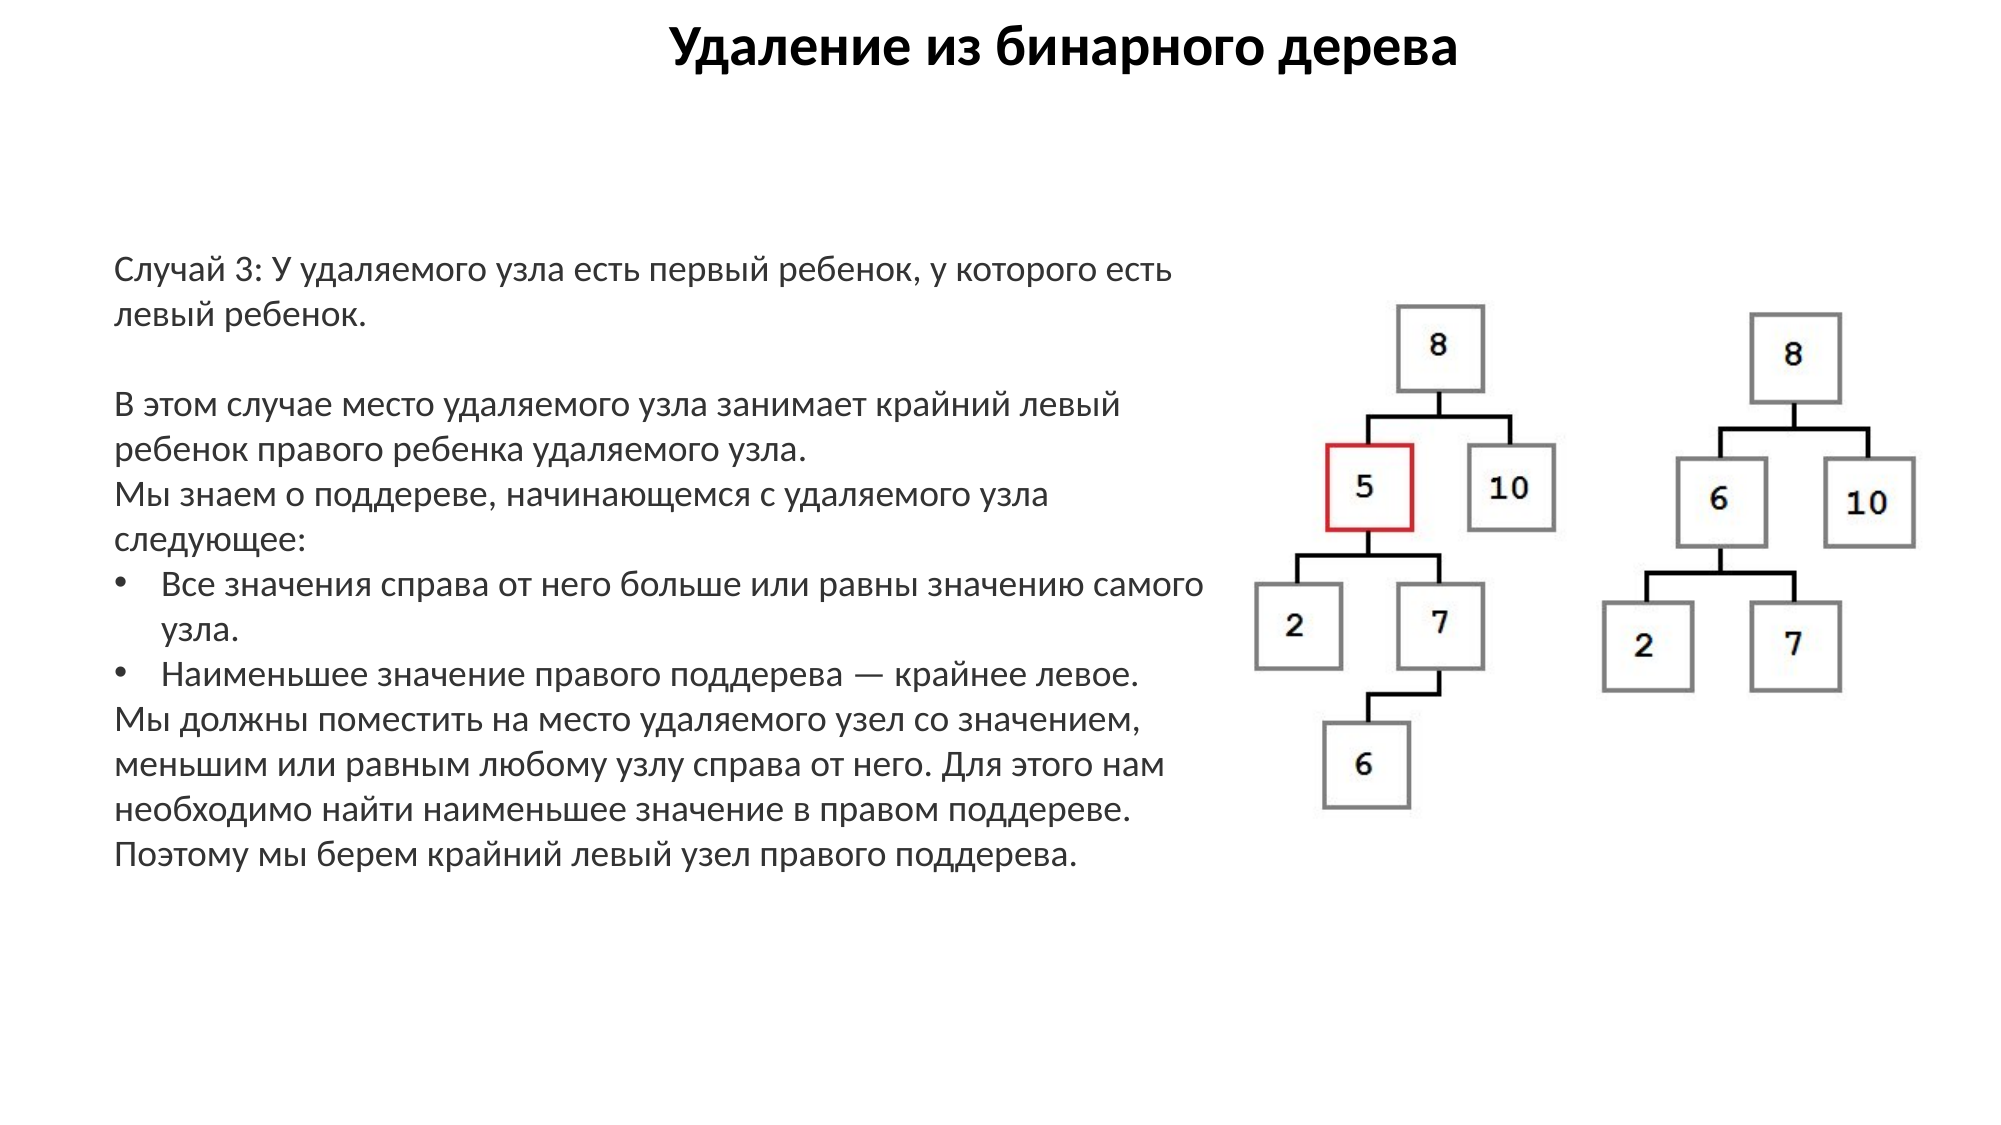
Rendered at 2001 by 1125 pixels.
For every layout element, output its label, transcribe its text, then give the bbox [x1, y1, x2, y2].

text_box Случай 3: У удаляемого узла есть первый ребенок, у которого есть левый ребенок. В этом случае место удаляемого узла занимает крайний левый ребенок правого ребенка удаляемого узла. Мы знаем о поддереве, начинающемся с удаляемого узла следующее: Все значения справа от него больше или равны значению самого узла. Наименьшее значение правого поддерева — крайнее левое. Мы должны поместить на место удаляемого узел со значением, меньшим или равным любому узлу справа от него. Для этого нам необходимо найти наименьшее значение в правом поддереве. Поэтому мы берем крайний левый узел правого поддерева. [99, 236, 1242, 882]
text_box Удаление из бинарного дерева [654, 0, 1475, 85]
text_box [1241, 300, 1935, 825]
